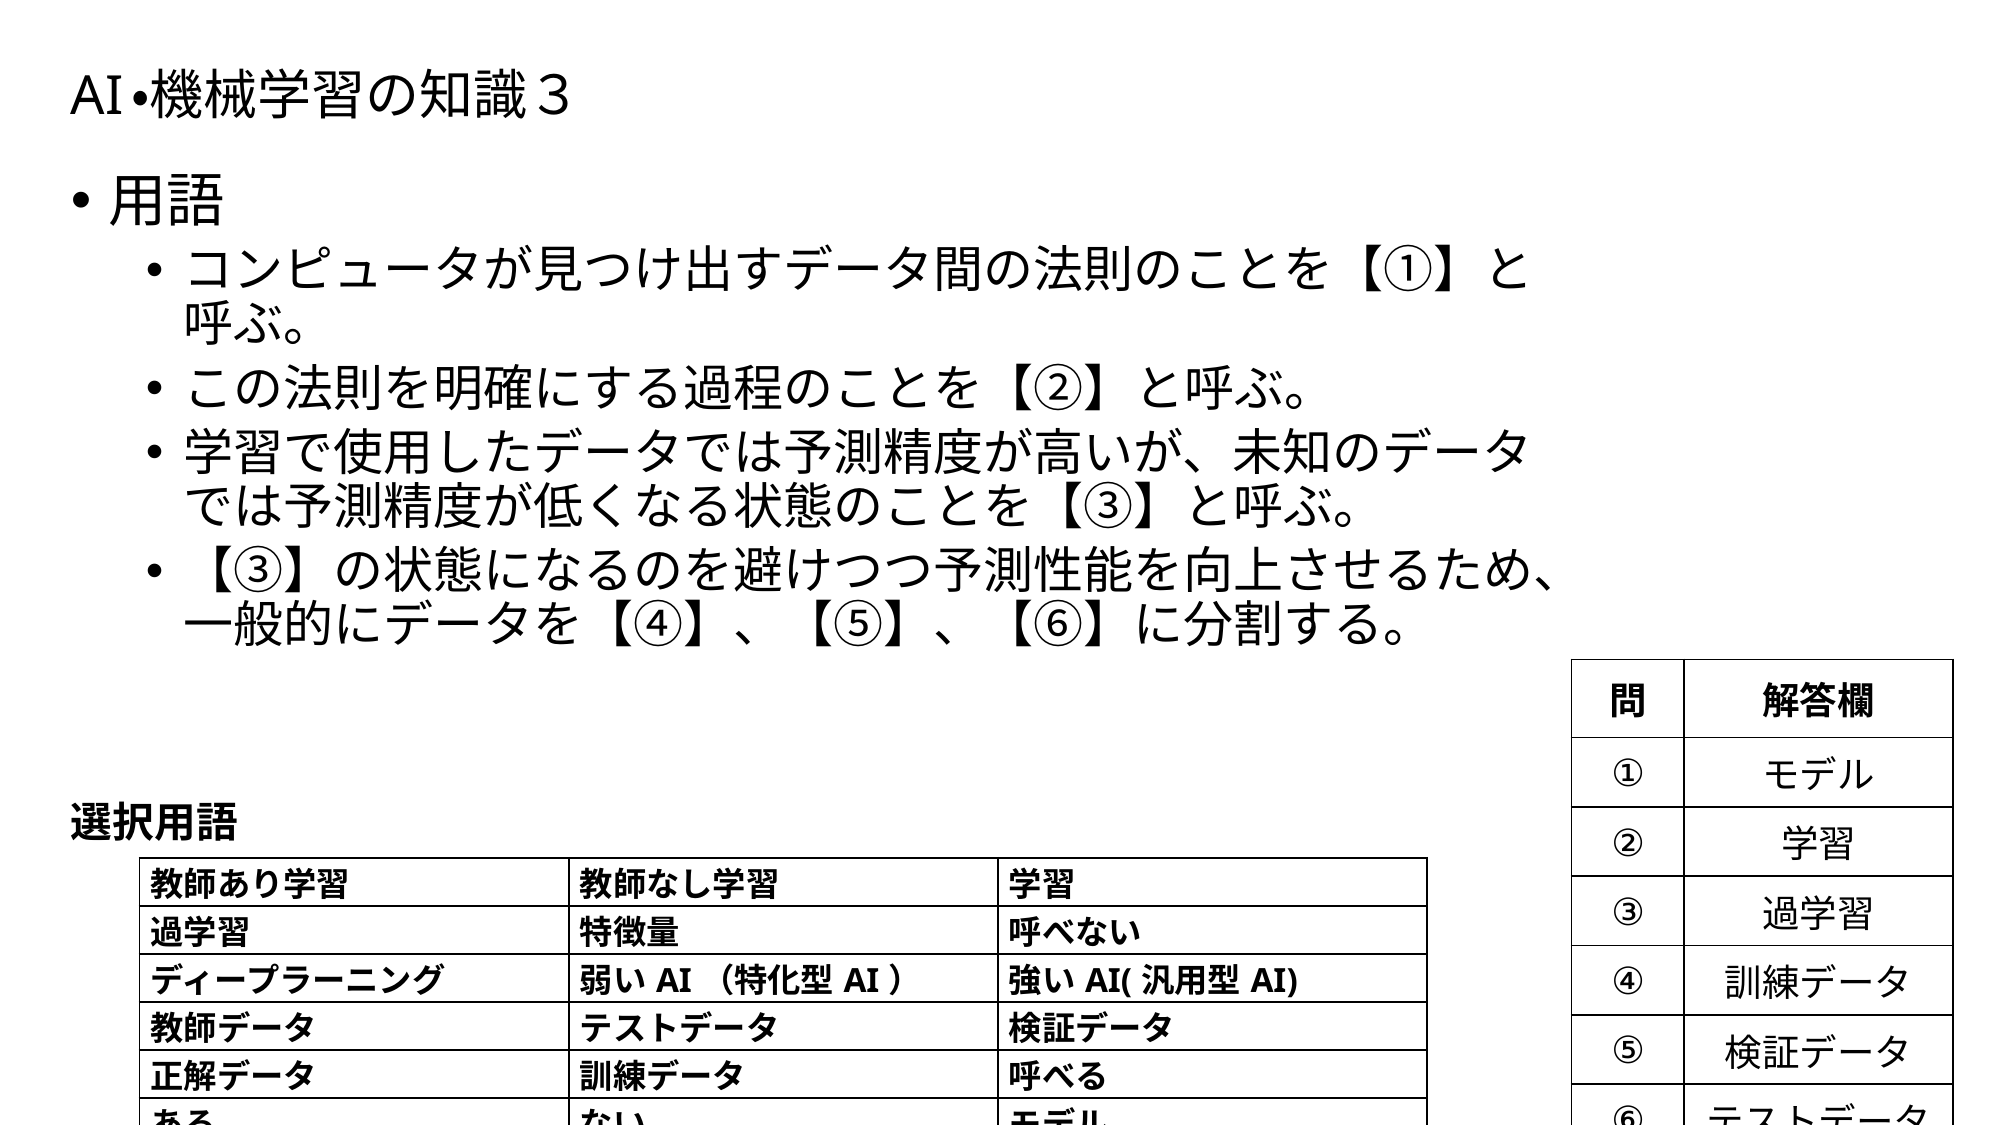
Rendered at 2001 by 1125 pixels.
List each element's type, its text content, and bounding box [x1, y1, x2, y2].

table_cell 訓練データ [1685, 946, 1952, 1014]
table_cell モデル [999, 1099, 1426, 1125]
title AI・機械学習の知識３ [55, 59, 1781, 134]
table_cell 呼べない [999, 907, 1426, 953]
table_cell テストデータ [570, 1003, 997, 1049]
table_cell ⑥ [1572, 1085, 1683, 1125]
table_cell 学習 [1685, 808, 1952, 875]
text_box 選択用語 [55, 786, 305, 858]
table_cell ある [140, 1099, 568, 1125]
table_cell 強いAI(汎用型AI) [999, 955, 1426, 1001]
table_cell 検証データ [1685, 1016, 1952, 1083]
table_header 解答欄 [1685, 660, 1952, 737]
table_header 学習 [999, 859, 1426, 905]
table_header 問 [1572, 660, 1683, 737]
table_cell テストデータ [1685, 1085, 1952, 1125]
table_cell 検証データ [999, 1003, 1426, 1049]
list 用語 コンピュータが見つけ出すデータ間の法則のことを【①】と呼ぶ。 この法則を明確にする過程のことを【②】と呼ぶ。 学習で使用したデータでは予測精度が高いが、未知のデータでは予測精度が低くなる状態のことを【③】と呼ぶ。 【③】の状態になるのを避けつつ予測性能を向上させるため、一般的にデータを【④】、【⑤】、【⑥】に分割する。 [55, 164, 1589, 800]
table_cell モデル [1685, 738, 1952, 806]
table_cell 正解データ [140, 1051, 568, 1097]
table_cell ⑤ [1572, 1016, 1683, 1083]
table_cell ② [1572, 808, 1683, 875]
table_cell 弱いAI（特化型AI） [570, 955, 997, 1001]
table_cell 呼べる [999, 1051, 1426, 1097]
table_cell 過学習 [1685, 877, 1952, 945]
table_cell 訓練データ [570, 1051, 997, 1097]
table_cell 特徴量 [570, 907, 997, 953]
table_cell ① [1572, 738, 1683, 806]
table_cell ない [570, 1099, 997, 1125]
table_cell ④ [1572, 946, 1683, 1014]
table_header 教師あり学習 [140, 859, 568, 905]
table_cell 過学習 [140, 907, 568, 953]
table_header 教師なし学習 [570, 859, 997, 905]
table_cell 教師データ [140, 1003, 568, 1049]
table_cell ディープラーニング [140, 955, 568, 1001]
table_cell ③ [1572, 877, 1683, 945]
